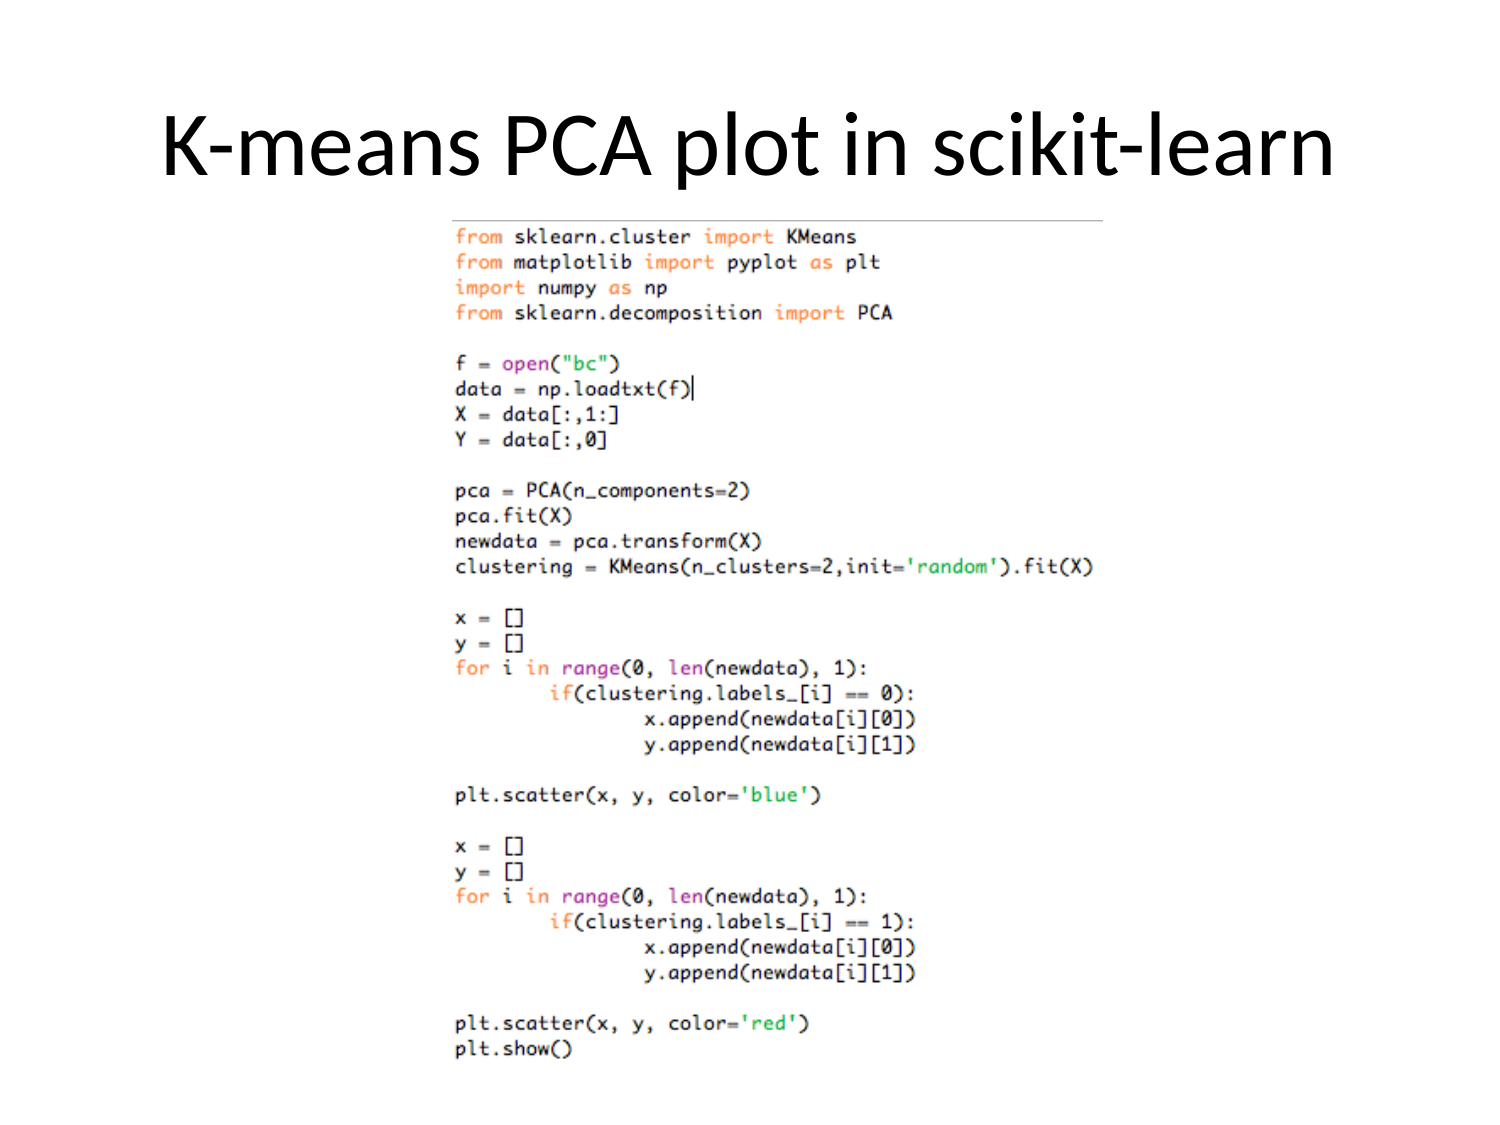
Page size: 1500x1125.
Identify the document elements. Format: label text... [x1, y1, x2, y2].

title K-means PCA plot in scikit-learn [74, 44, 1426, 234]
picture [451, 220, 1103, 1070]
